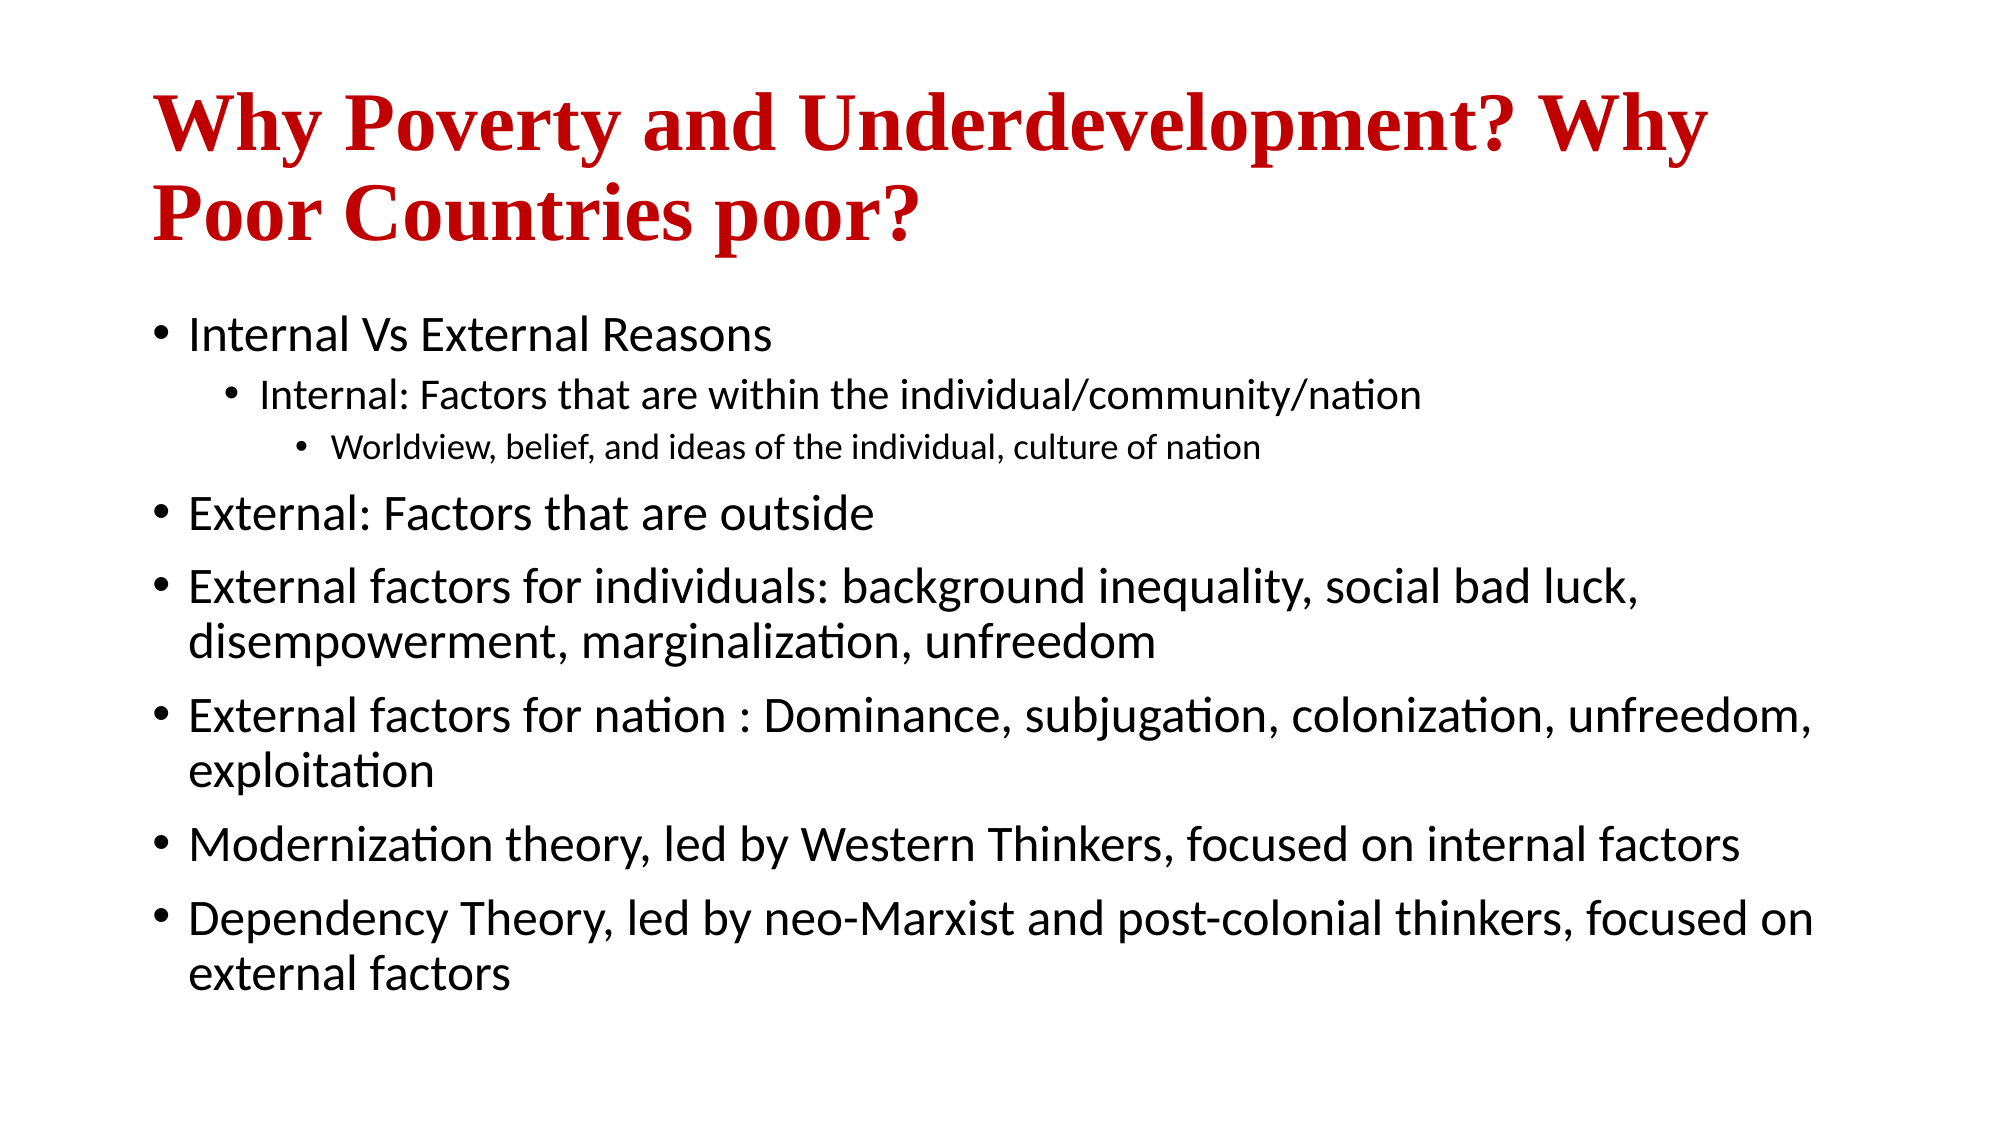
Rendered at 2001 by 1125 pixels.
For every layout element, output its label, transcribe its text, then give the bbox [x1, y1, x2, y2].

list Internal Vs External Reasons Internal: Factors that are within the individual/community/nation Worldview, belief, and ideas of the individual, culture of nation External: Factors that are outside External factors for individuals: background inequality, social bad luck, disempowerment, marginalization, unfreedom External factors for nation : Dominance, subjugation, colonization, unfreedom, exploitation Modernization theory, led by Western Thinkers, focused on internal factors Dependency Theory, led by neo-Marxist and post-colonial thinkers, focused on external factors [137, 299, 1863, 1014]
title Why Poverty and Underdevelopment? Why Poor Countries poor? [137, 59, 1863, 278]
